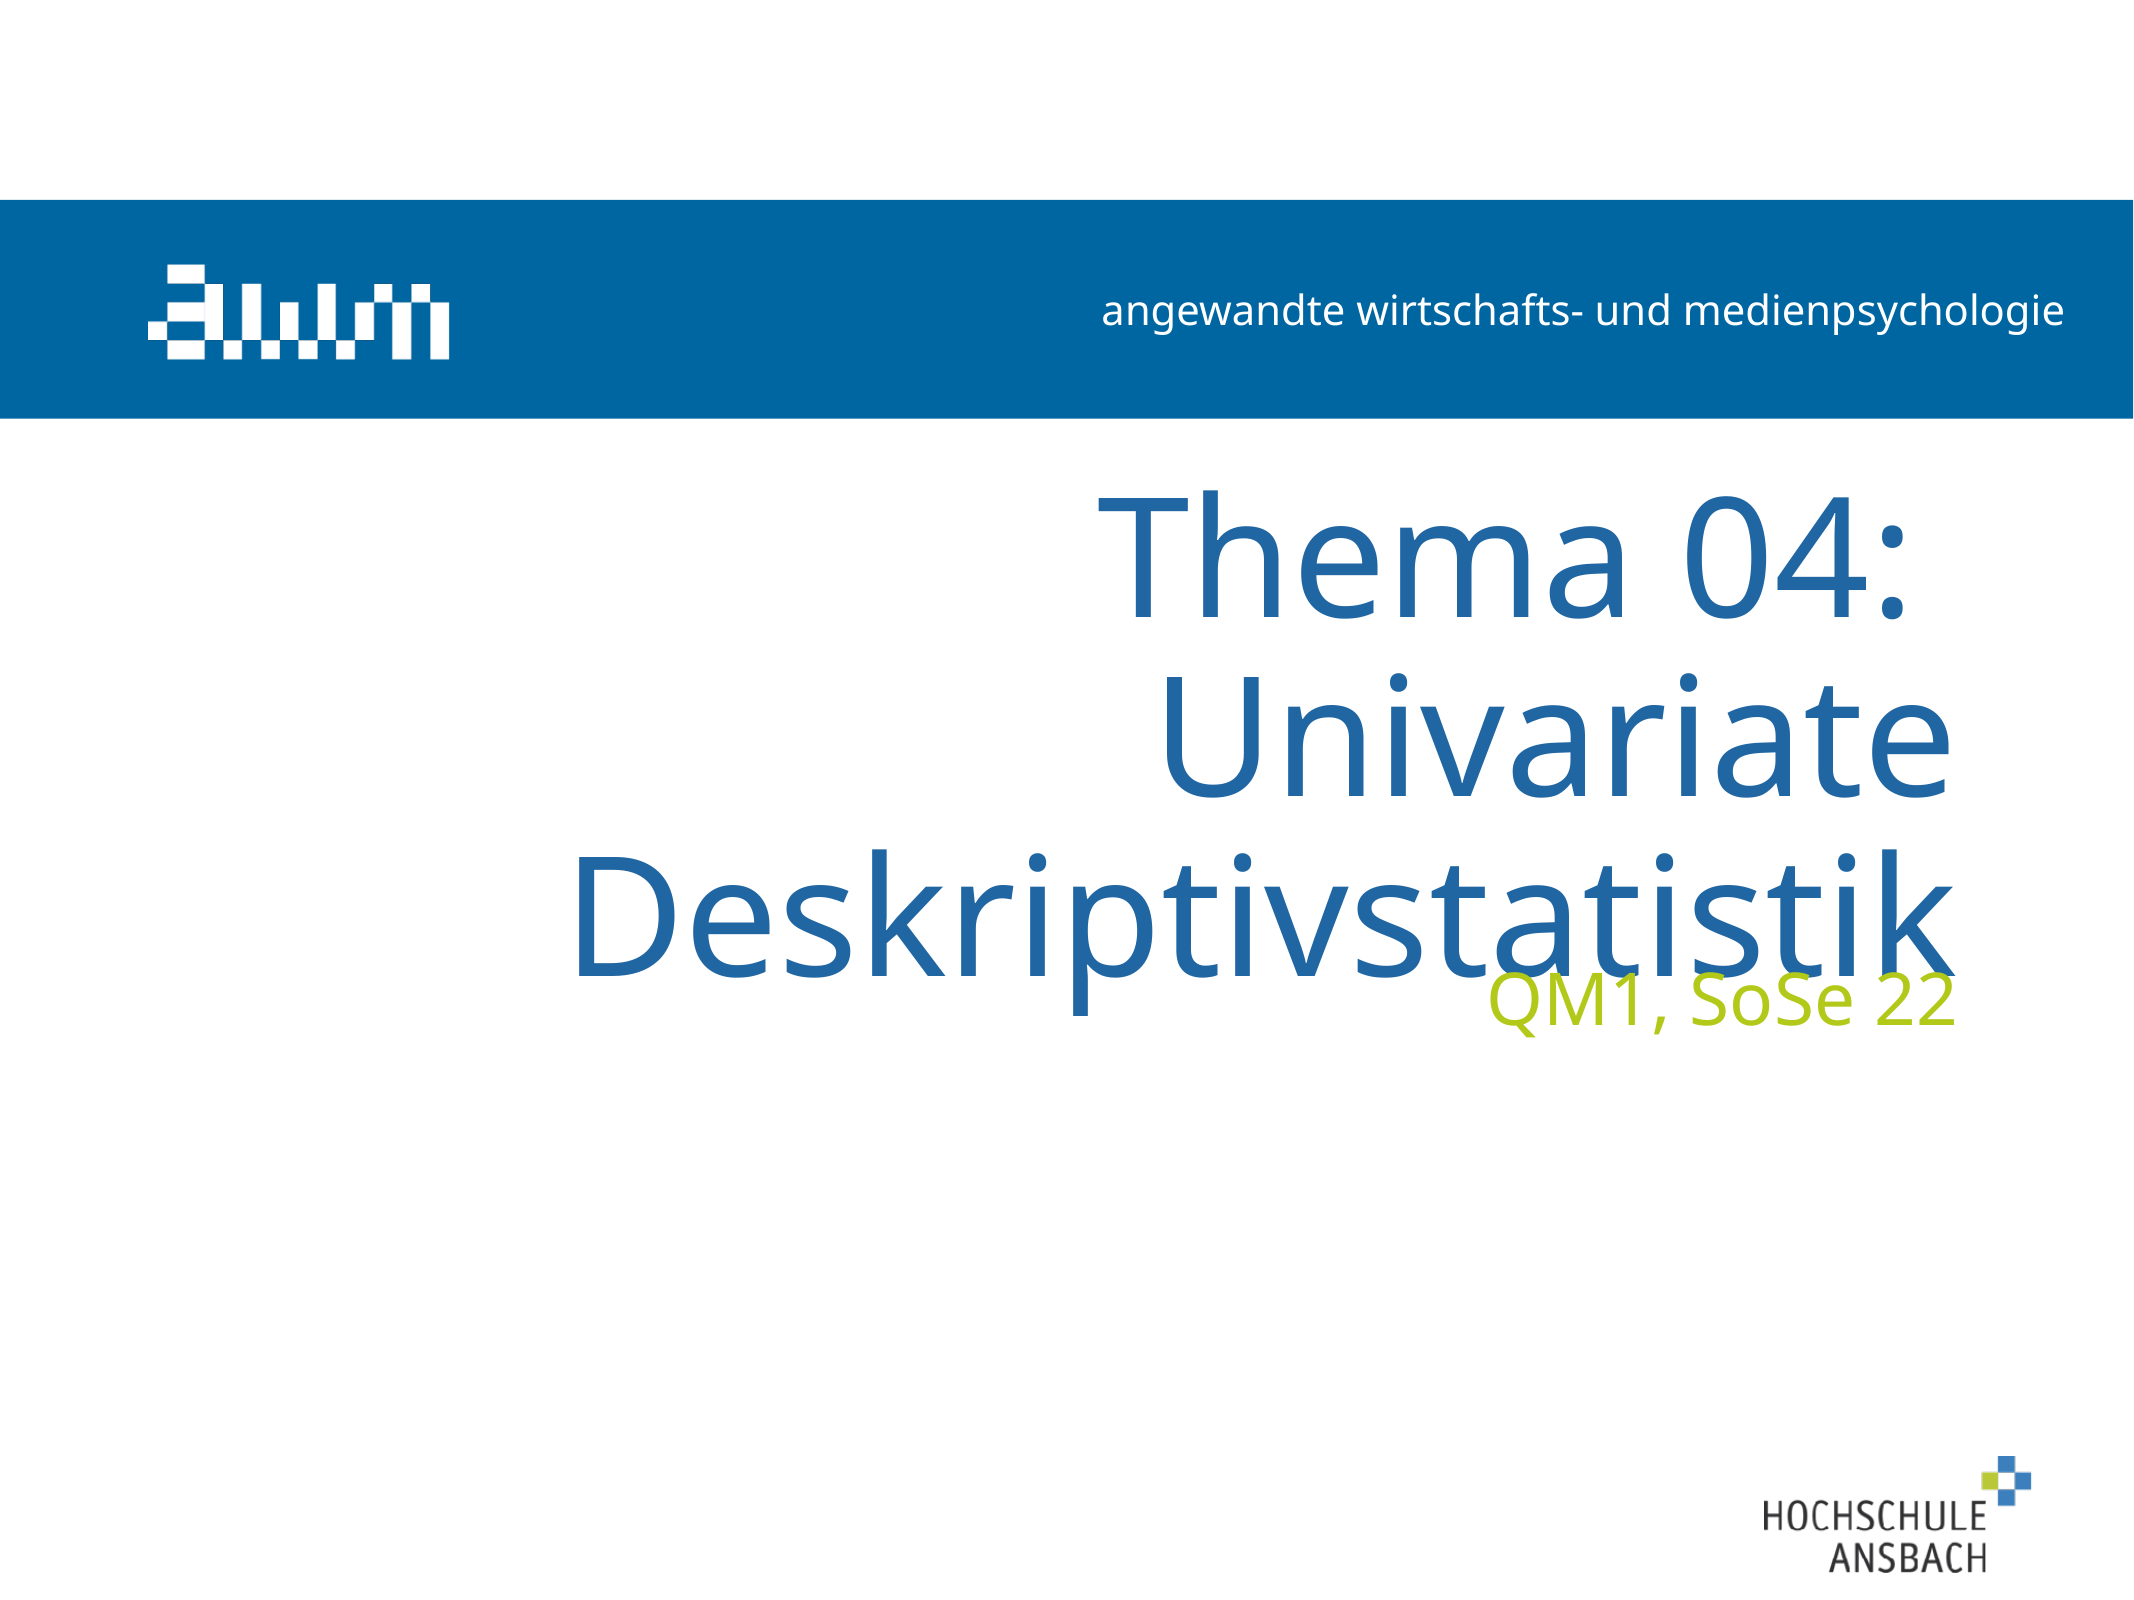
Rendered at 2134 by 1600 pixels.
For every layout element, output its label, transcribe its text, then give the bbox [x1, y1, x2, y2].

picture [1764, 1456, 2032, 1573]
picture [148, 264, 450, 360]
title Thema 04: Univariate Deskriptivstatistik [146, 538, 1988, 948]
subtitle QM1, SoSe 22 [146, 954, 1988, 1207]
